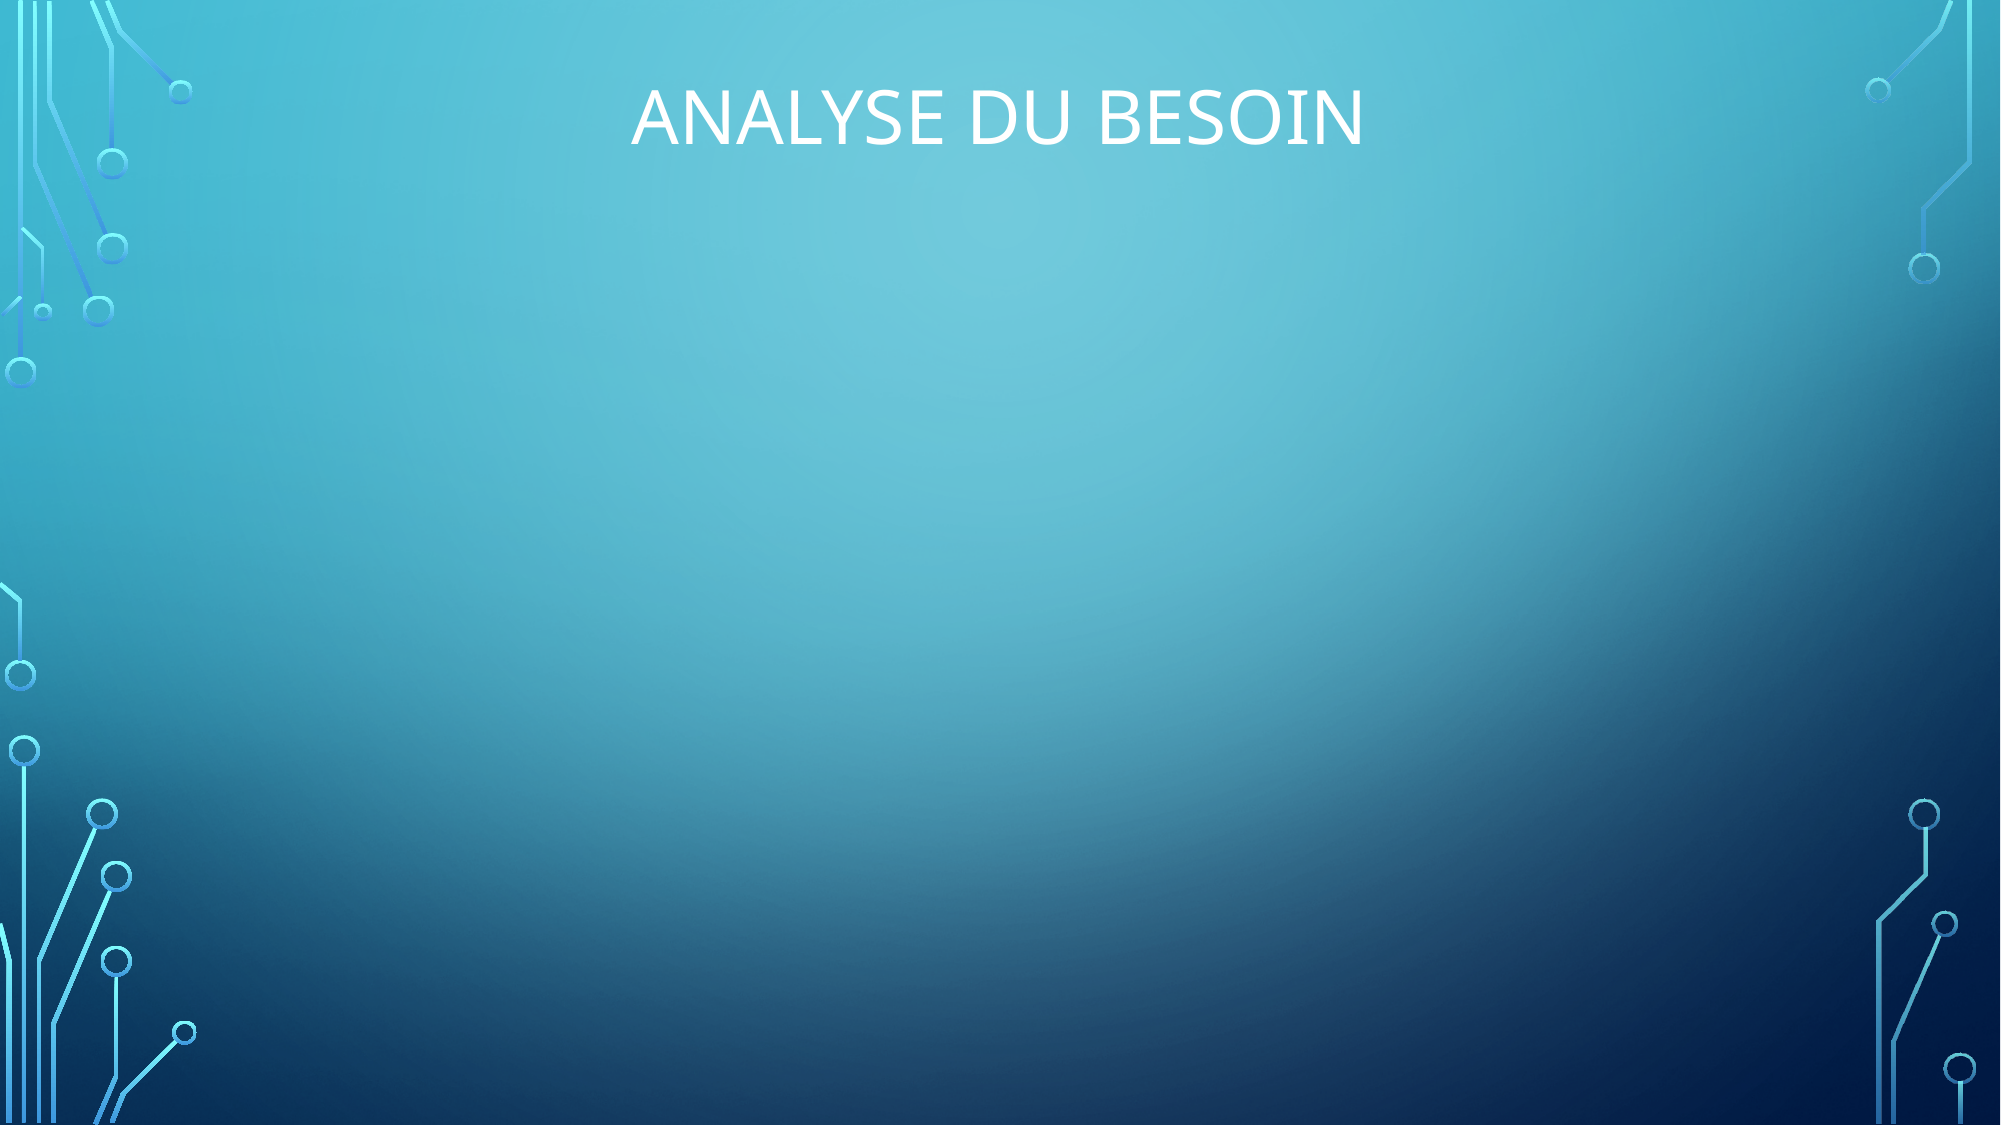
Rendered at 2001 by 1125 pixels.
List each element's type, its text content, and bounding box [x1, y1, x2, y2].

title Analyse du besoin [187, 0, 1813, 242]
